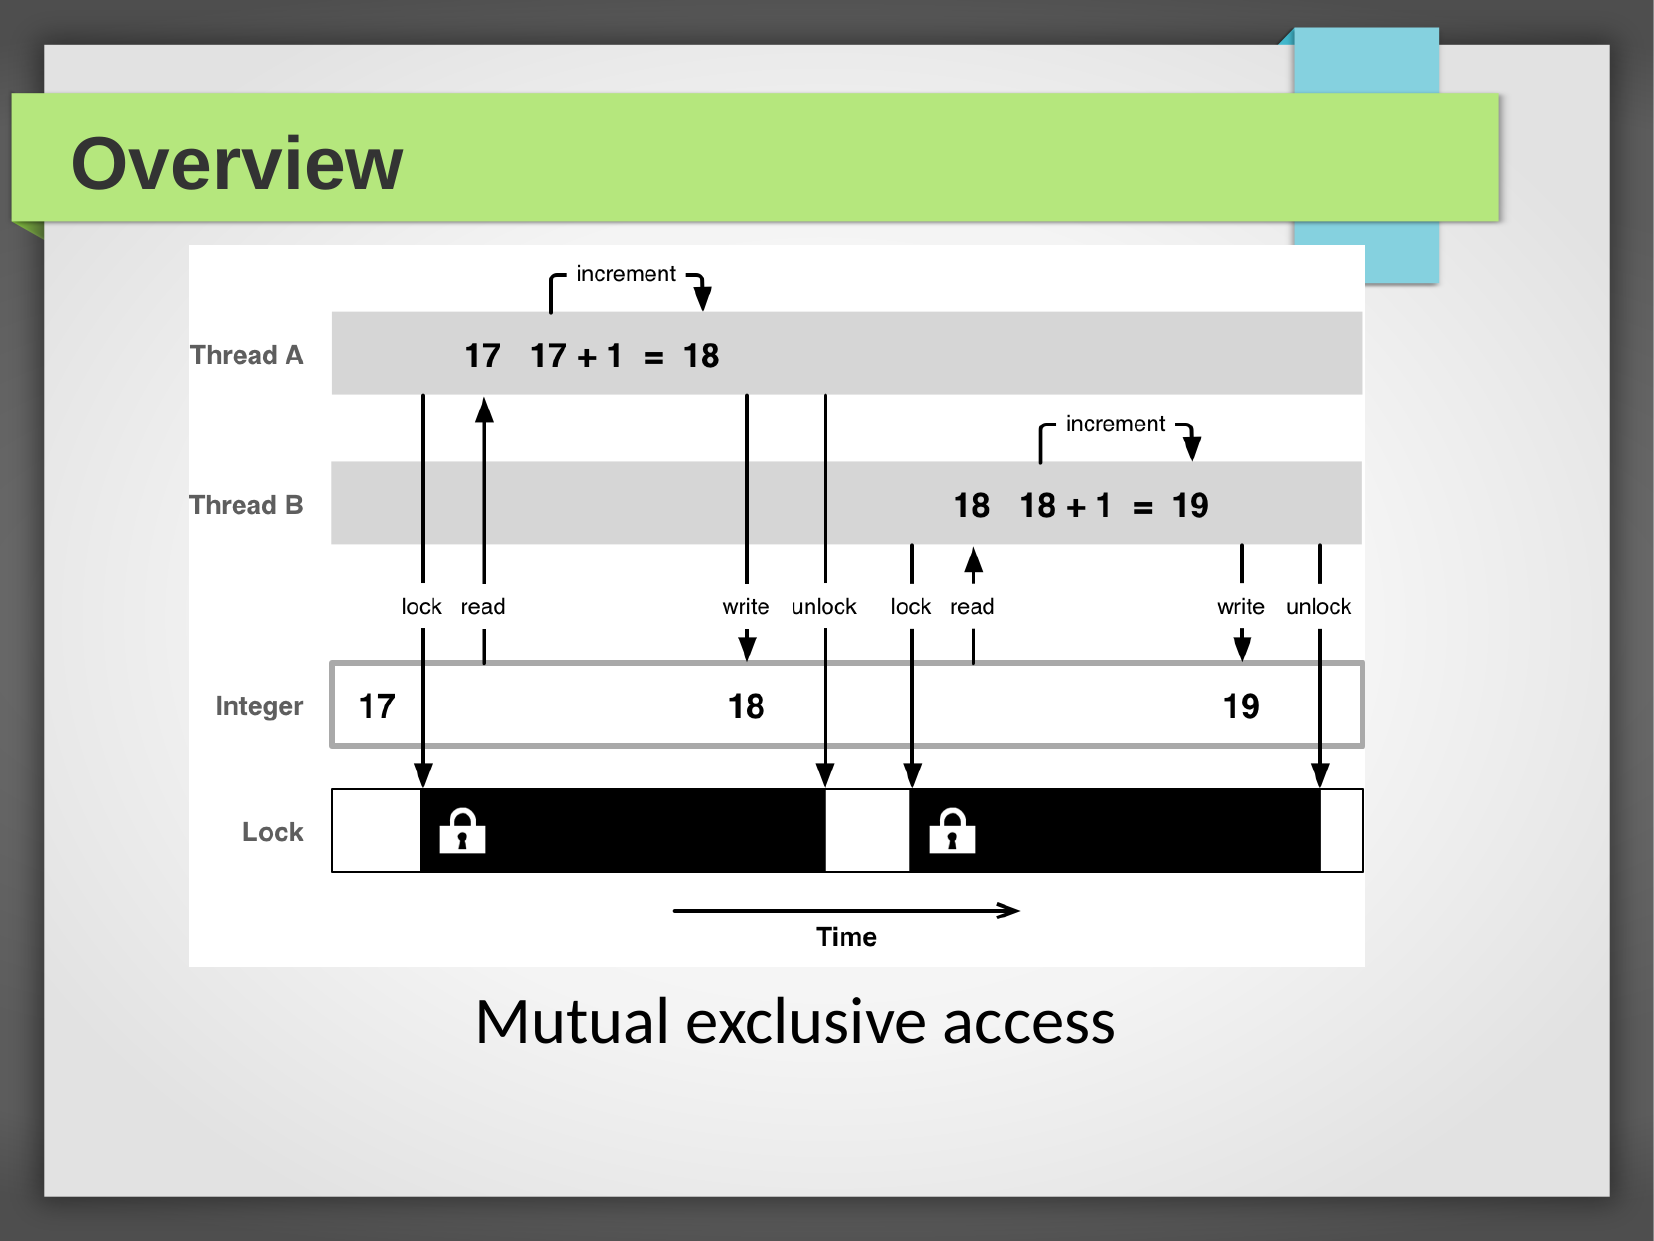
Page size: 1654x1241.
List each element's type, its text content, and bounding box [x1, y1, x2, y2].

text_box Mutual exclusive access [101, 969, 1490, 1110]
picture [0, 0, 1654, 1241]
title Overview [70, 106, 1452, 213]
